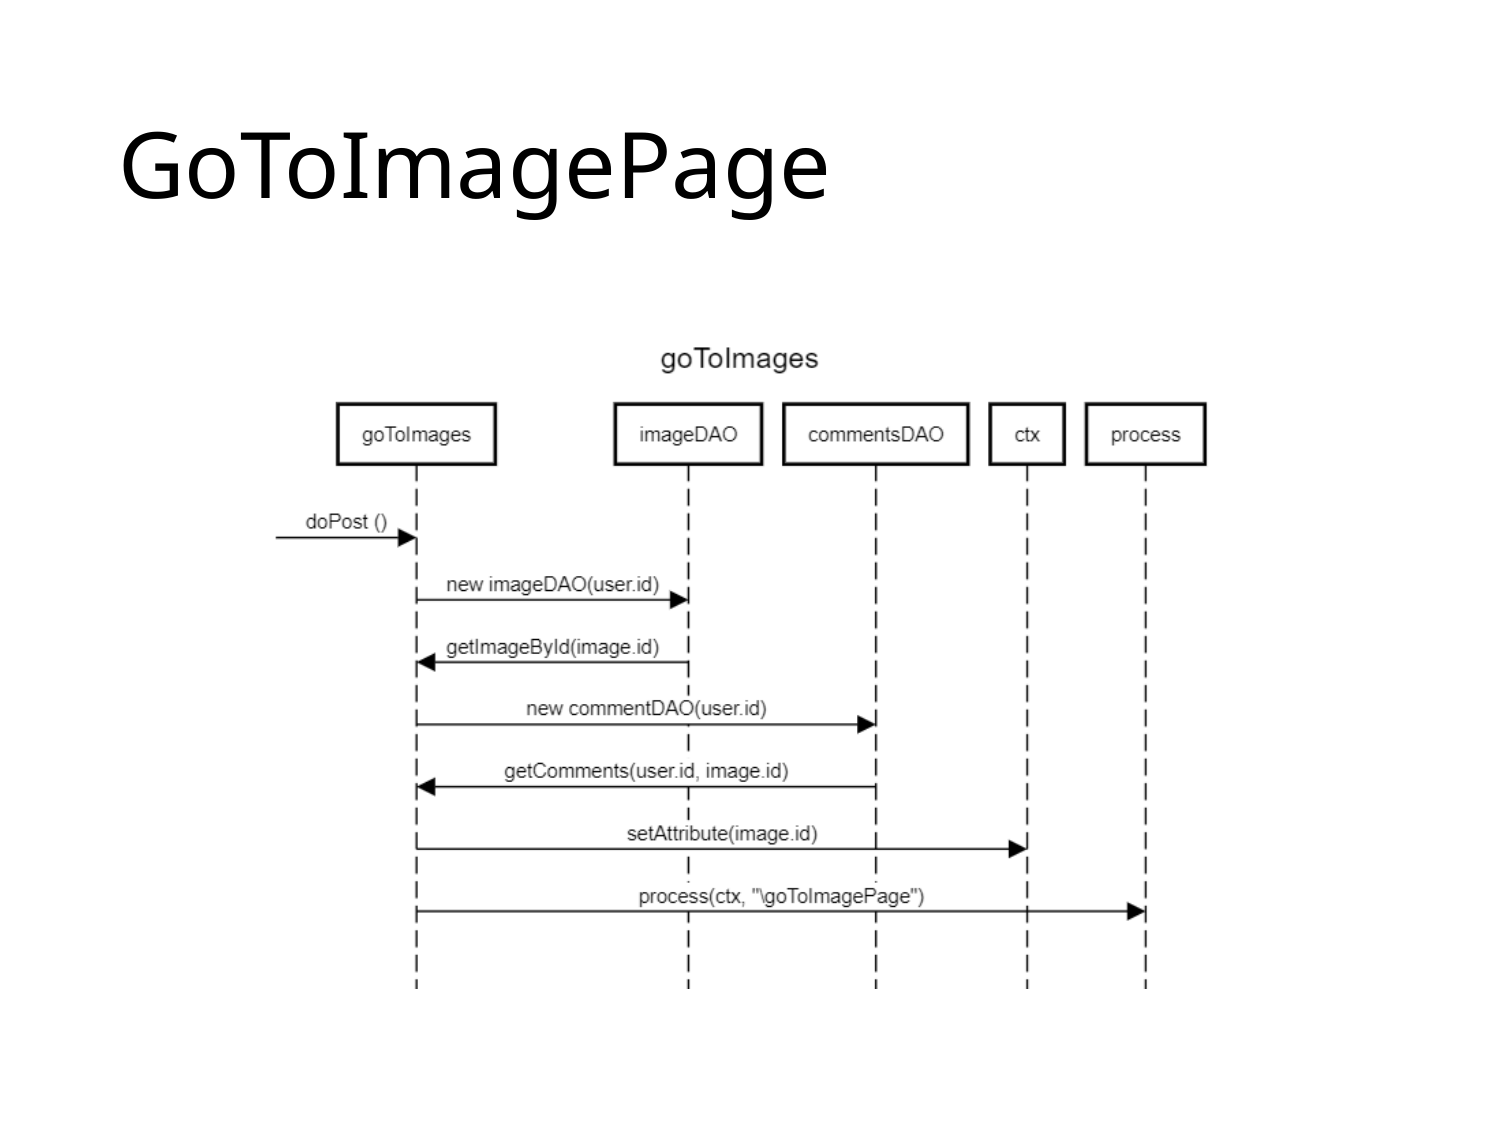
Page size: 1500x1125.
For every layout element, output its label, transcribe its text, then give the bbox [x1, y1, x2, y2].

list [265, 334, 1215, 989]
title GoToImagePage [103, 59, 1397, 278]
